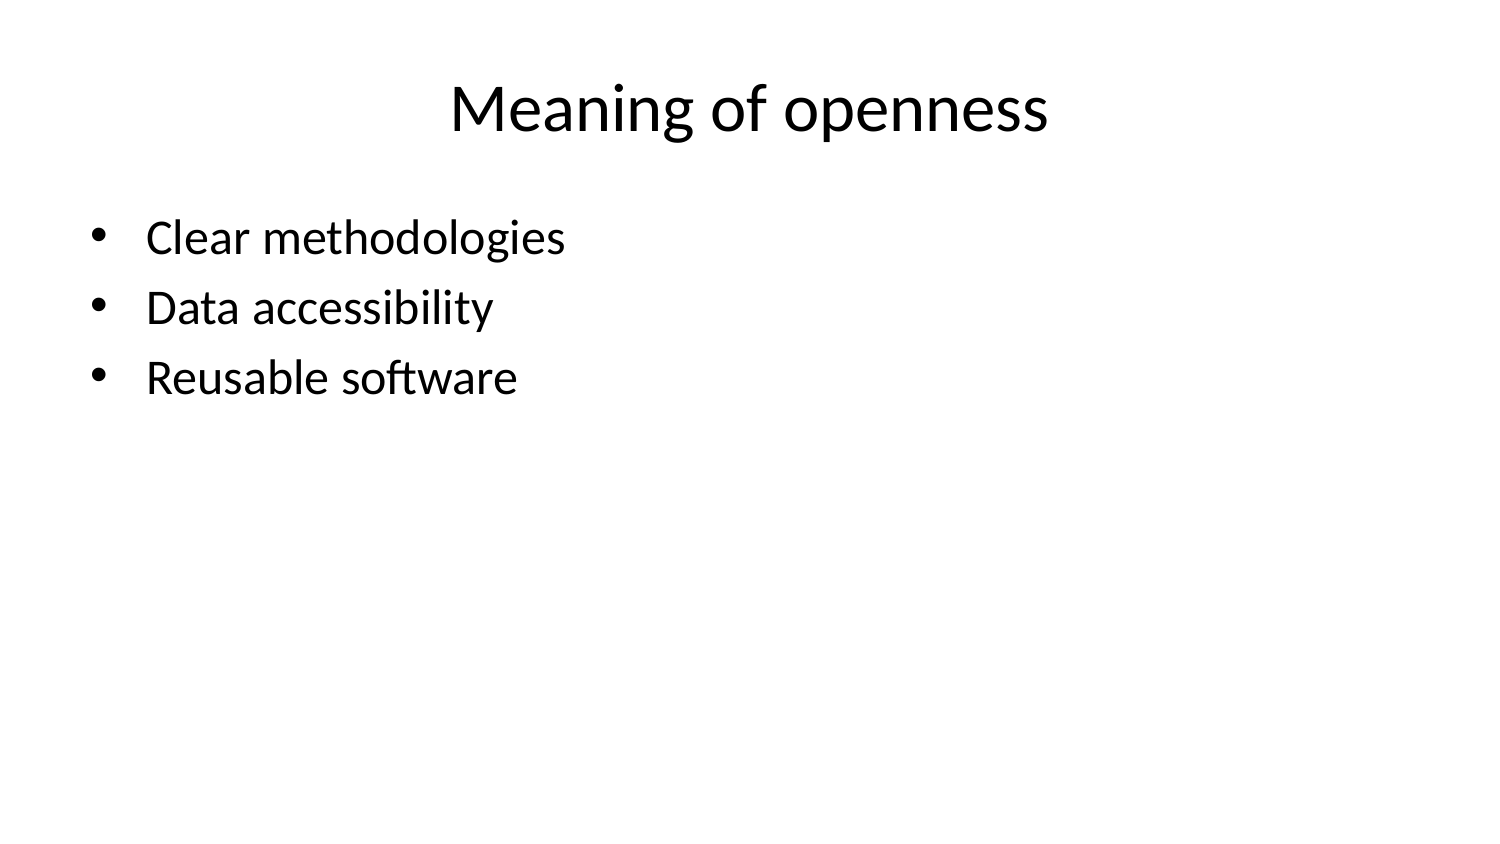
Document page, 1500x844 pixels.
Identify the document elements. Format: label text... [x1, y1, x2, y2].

list Clear methodologies Data accessibility Reusable software [75, 196, 1425, 754]
title Meaning of openness [75, 33, 1425, 175]
